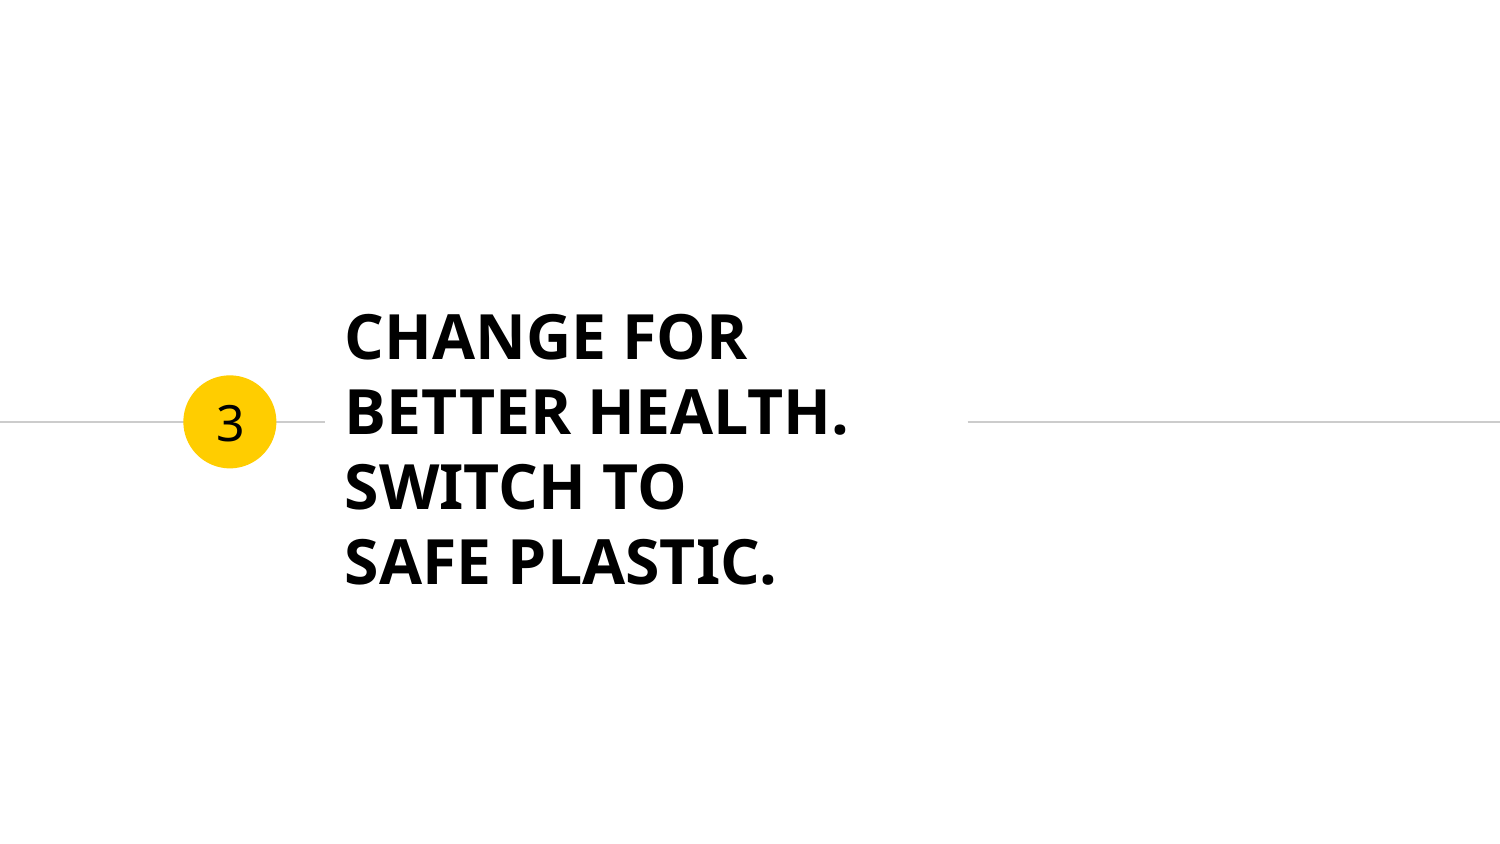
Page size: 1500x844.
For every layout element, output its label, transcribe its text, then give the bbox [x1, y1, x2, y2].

title CHANGE FOR BETTER HEALTH. SWITCH TO SAFE PLASTIC. [329, 421, 1321, 613]
text_box 3 [186, 375, 276, 468]
